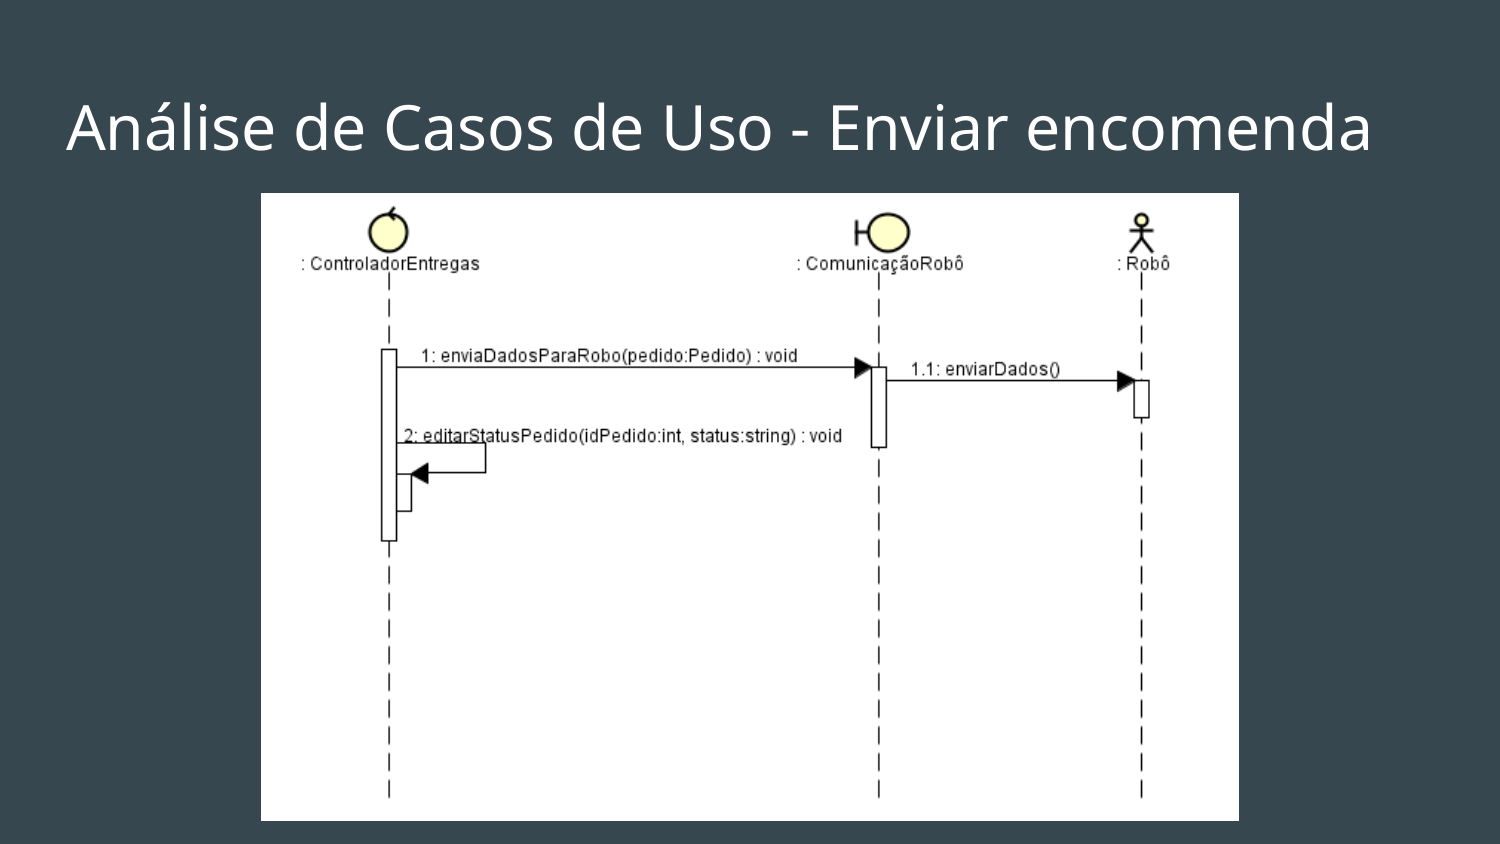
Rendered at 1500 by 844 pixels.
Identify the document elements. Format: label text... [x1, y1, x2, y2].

title Análise de Casos de Uso - Enviar encomenda [51, 72, 1449, 167]
picture [261, 193, 1239, 821]
